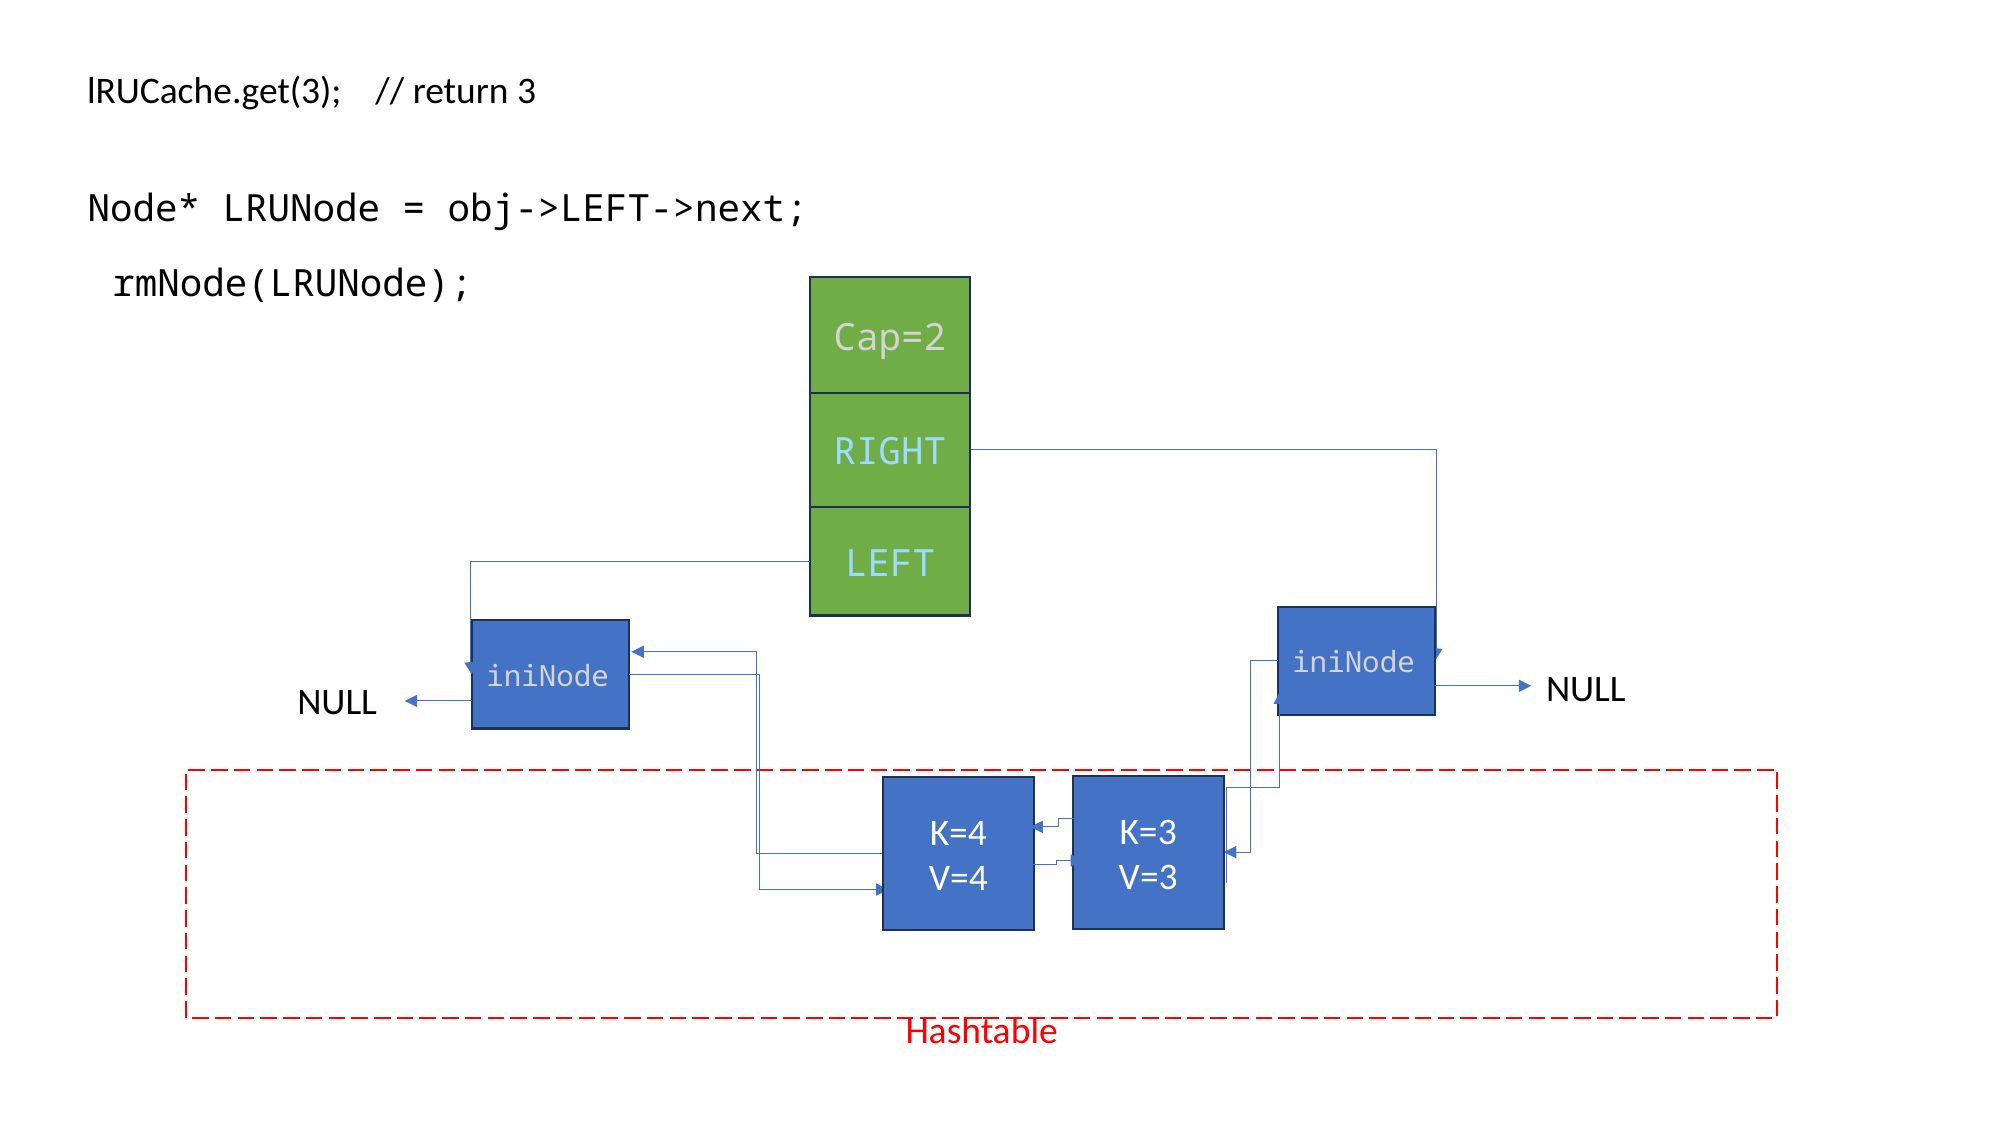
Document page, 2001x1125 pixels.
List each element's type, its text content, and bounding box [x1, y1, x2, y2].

text_box Cap=2 [809, 312, 971, 394]
text_box NULL [282, 669, 393, 730]
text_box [631, 651, 883, 854]
text_box NULL [1531, 656, 1643, 716]
text_box iniNode [471, 675, 629, 730]
text_box iniNode [1278, 661, 1436, 716]
text_box LEFT [809, 506, 970, 617]
text_box Node* LRUNode = obj->LEFT->next; [72, 177, 1073, 237]
text_box Hashtable [185, 769, 1778, 1019]
text_box lRUCache.get(3); // return 3 [72, 58, 1073, 118]
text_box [471, 561, 810, 675]
text_box K=3 V=3 [1072, 775, 1225, 930]
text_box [970, 449, 1436, 661]
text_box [1029, 860, 1084, 865]
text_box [1226, 691, 1280, 883]
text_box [1223, 660, 1278, 853]
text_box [629, 674, 889, 890]
text_box RIGHT [809, 394, 971, 506]
text_box K=4 V=4 [882, 776, 1035, 931]
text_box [1030, 818, 1086, 827]
text_box rmNode(LRUNode); [97, 251, 1098, 312]
